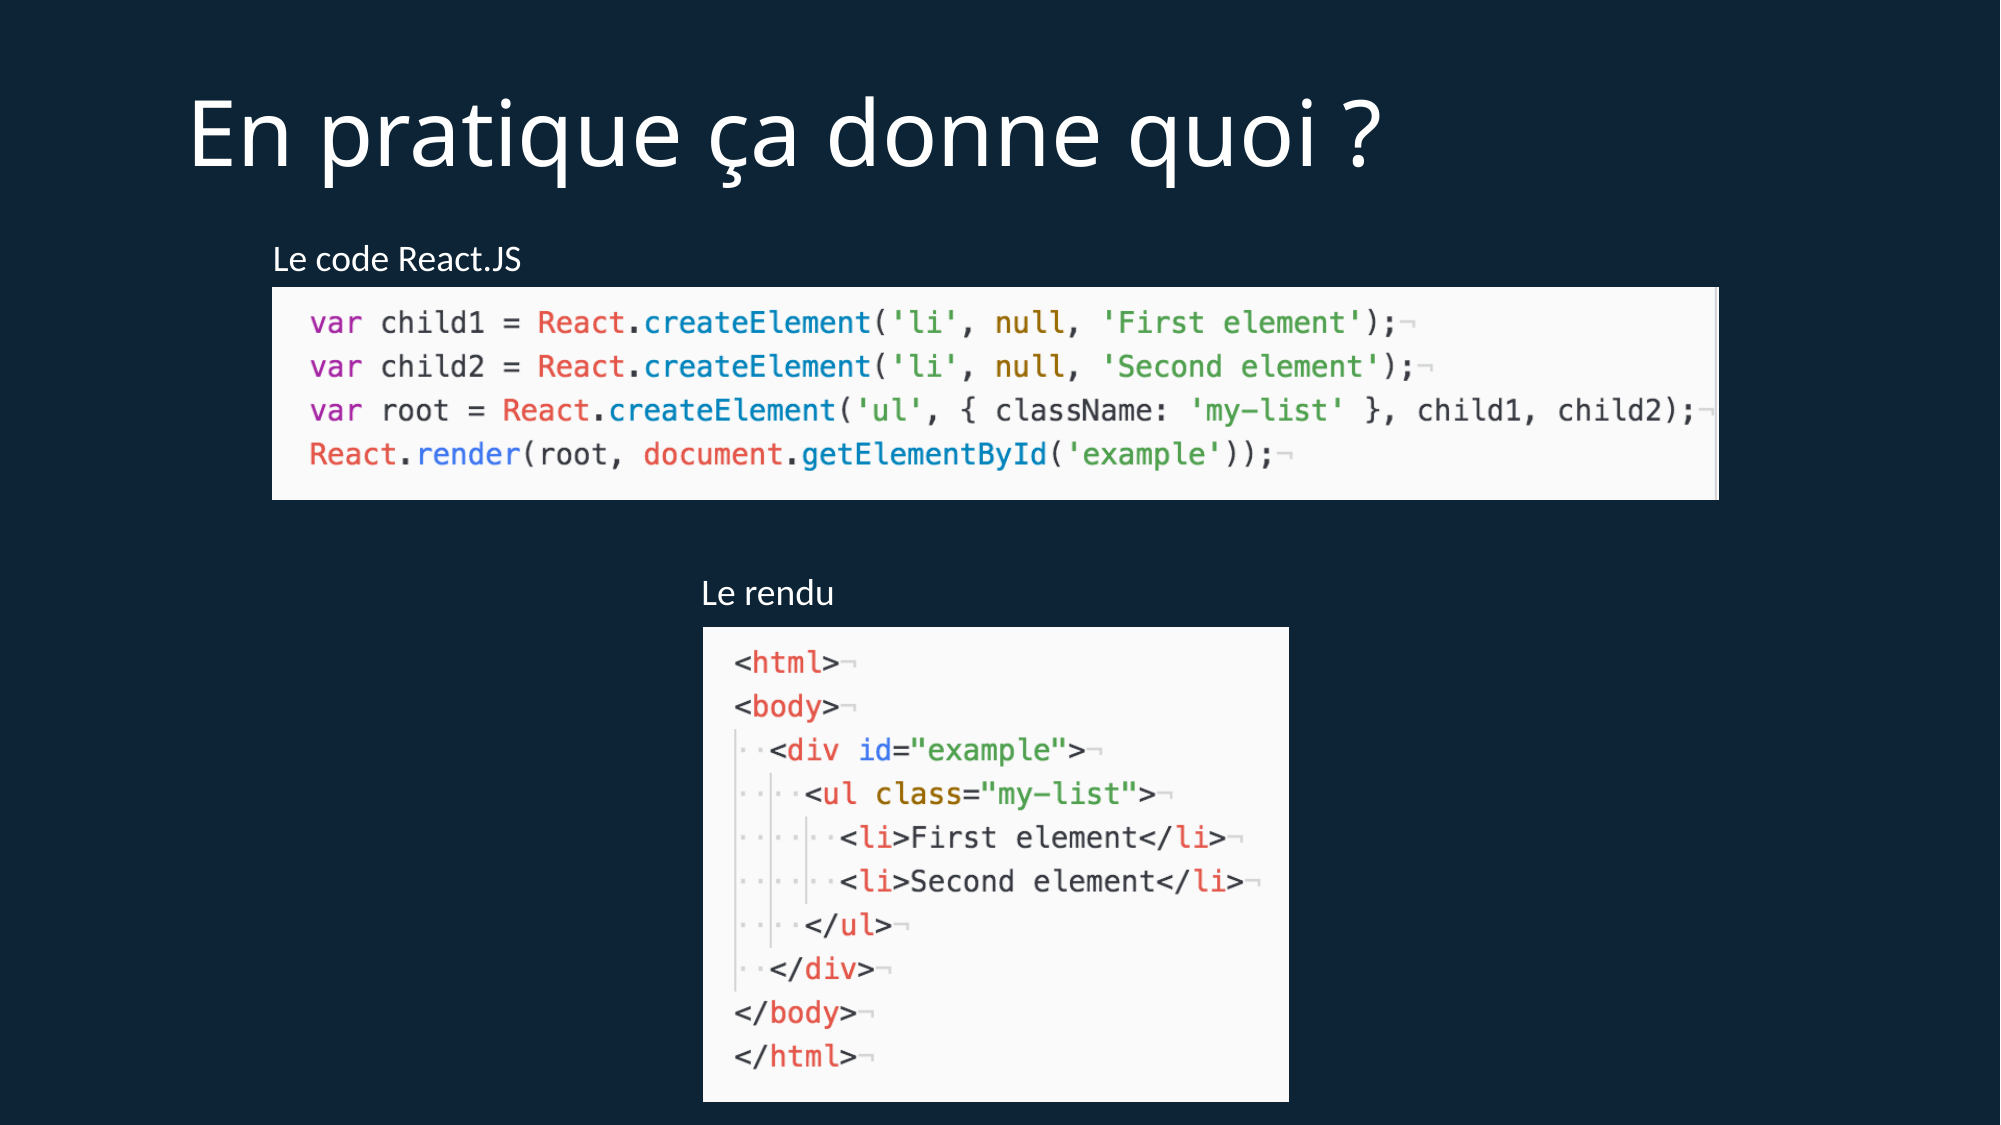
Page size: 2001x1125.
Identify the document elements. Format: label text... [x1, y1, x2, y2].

text_box Le rendu [686, 560, 1342, 620]
title En pratique ça donne quoi ? [171, 56, 1821, 217]
picture [703, 627, 1289, 1103]
picture [272, 287, 1719, 500]
text_box Le code React.JS [258, 226, 913, 287]
